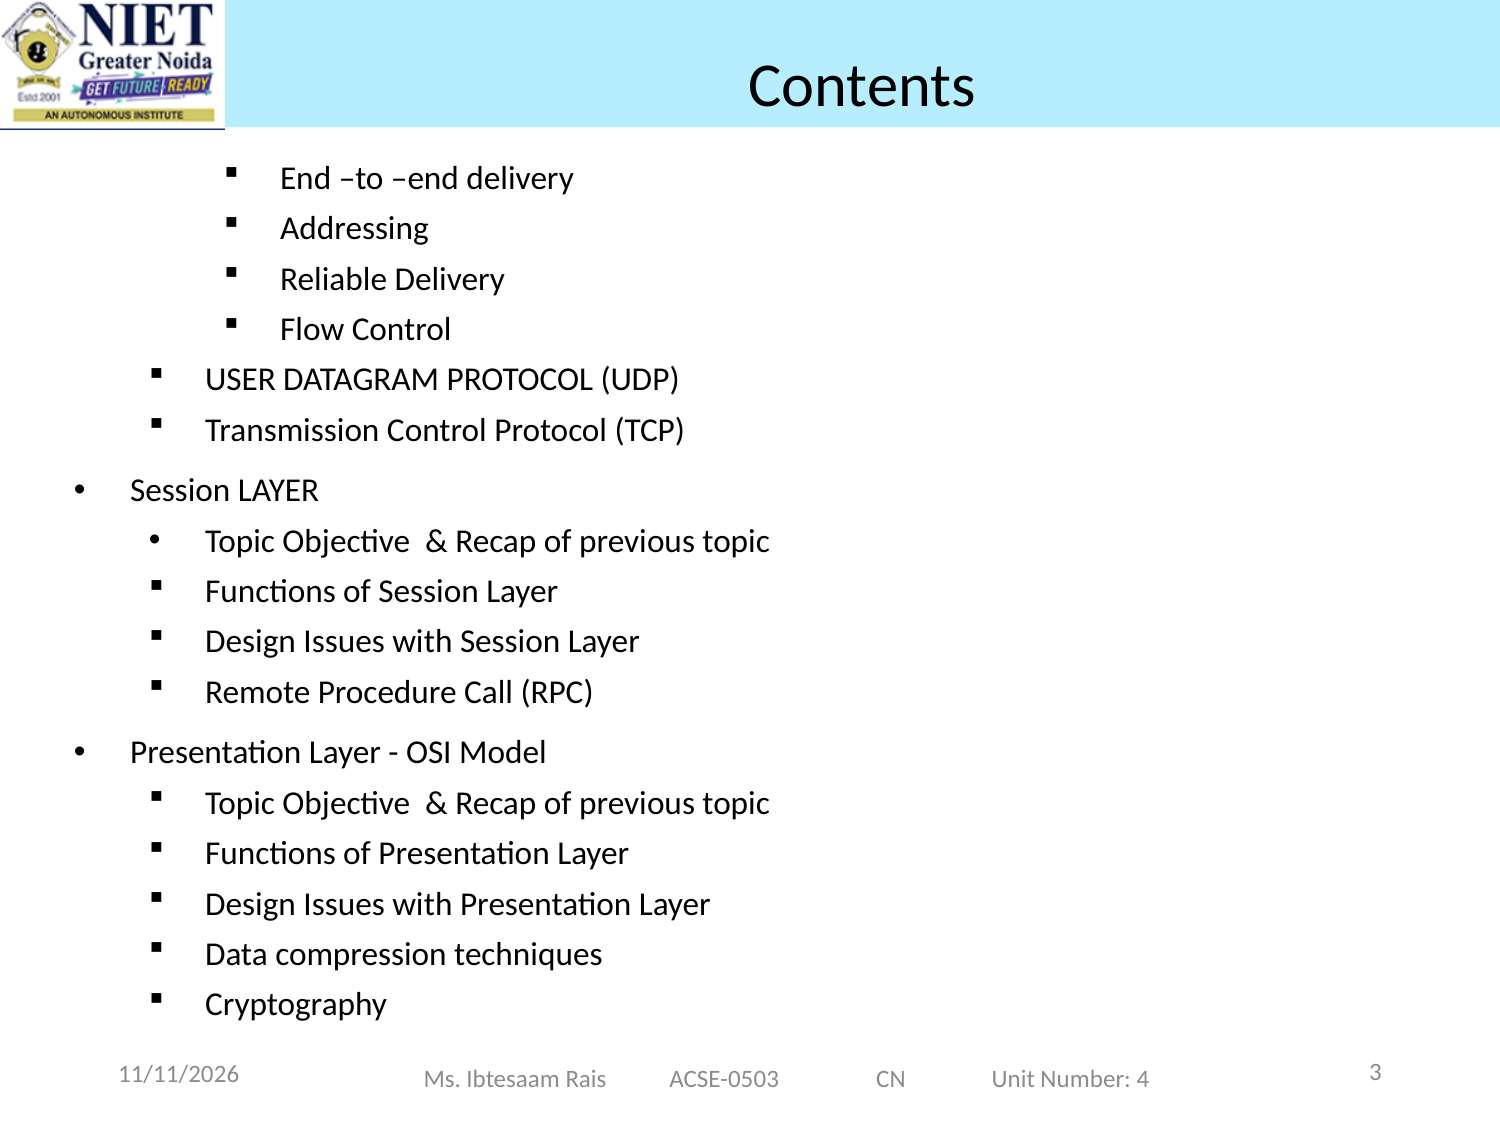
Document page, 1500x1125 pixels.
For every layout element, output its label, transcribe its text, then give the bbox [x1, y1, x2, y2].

title Contents [225, 0, 1500, 128]
slide_number 3 [1303, 1040, 1397, 1101]
list End –to –end delivery Addressing Reliable Delivery Flow Control USER DATAGRAM PROTOCOL (UDP) Transmission Control Protocol (TCP) Session LAYER Topic Objective & Recap of previous topic Functions of Session Layer Design Issues with Session Layer Remote Procedure Call (RPC) Presentation Layer - OSI Model Topic Objective & Recap of previous topic Functions of Presentation Layer Design Issues with Presentation Layer Data compression techniques Cryptography [58, 148, 1484, 1040]
picture [0, 0, 238, 134]
footer Ms. Ibtesaam Rais ACSE-0503 CN Unit Number: 4 [375, 1047, 1200, 1108]
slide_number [103, 1042, 273, 1103]
